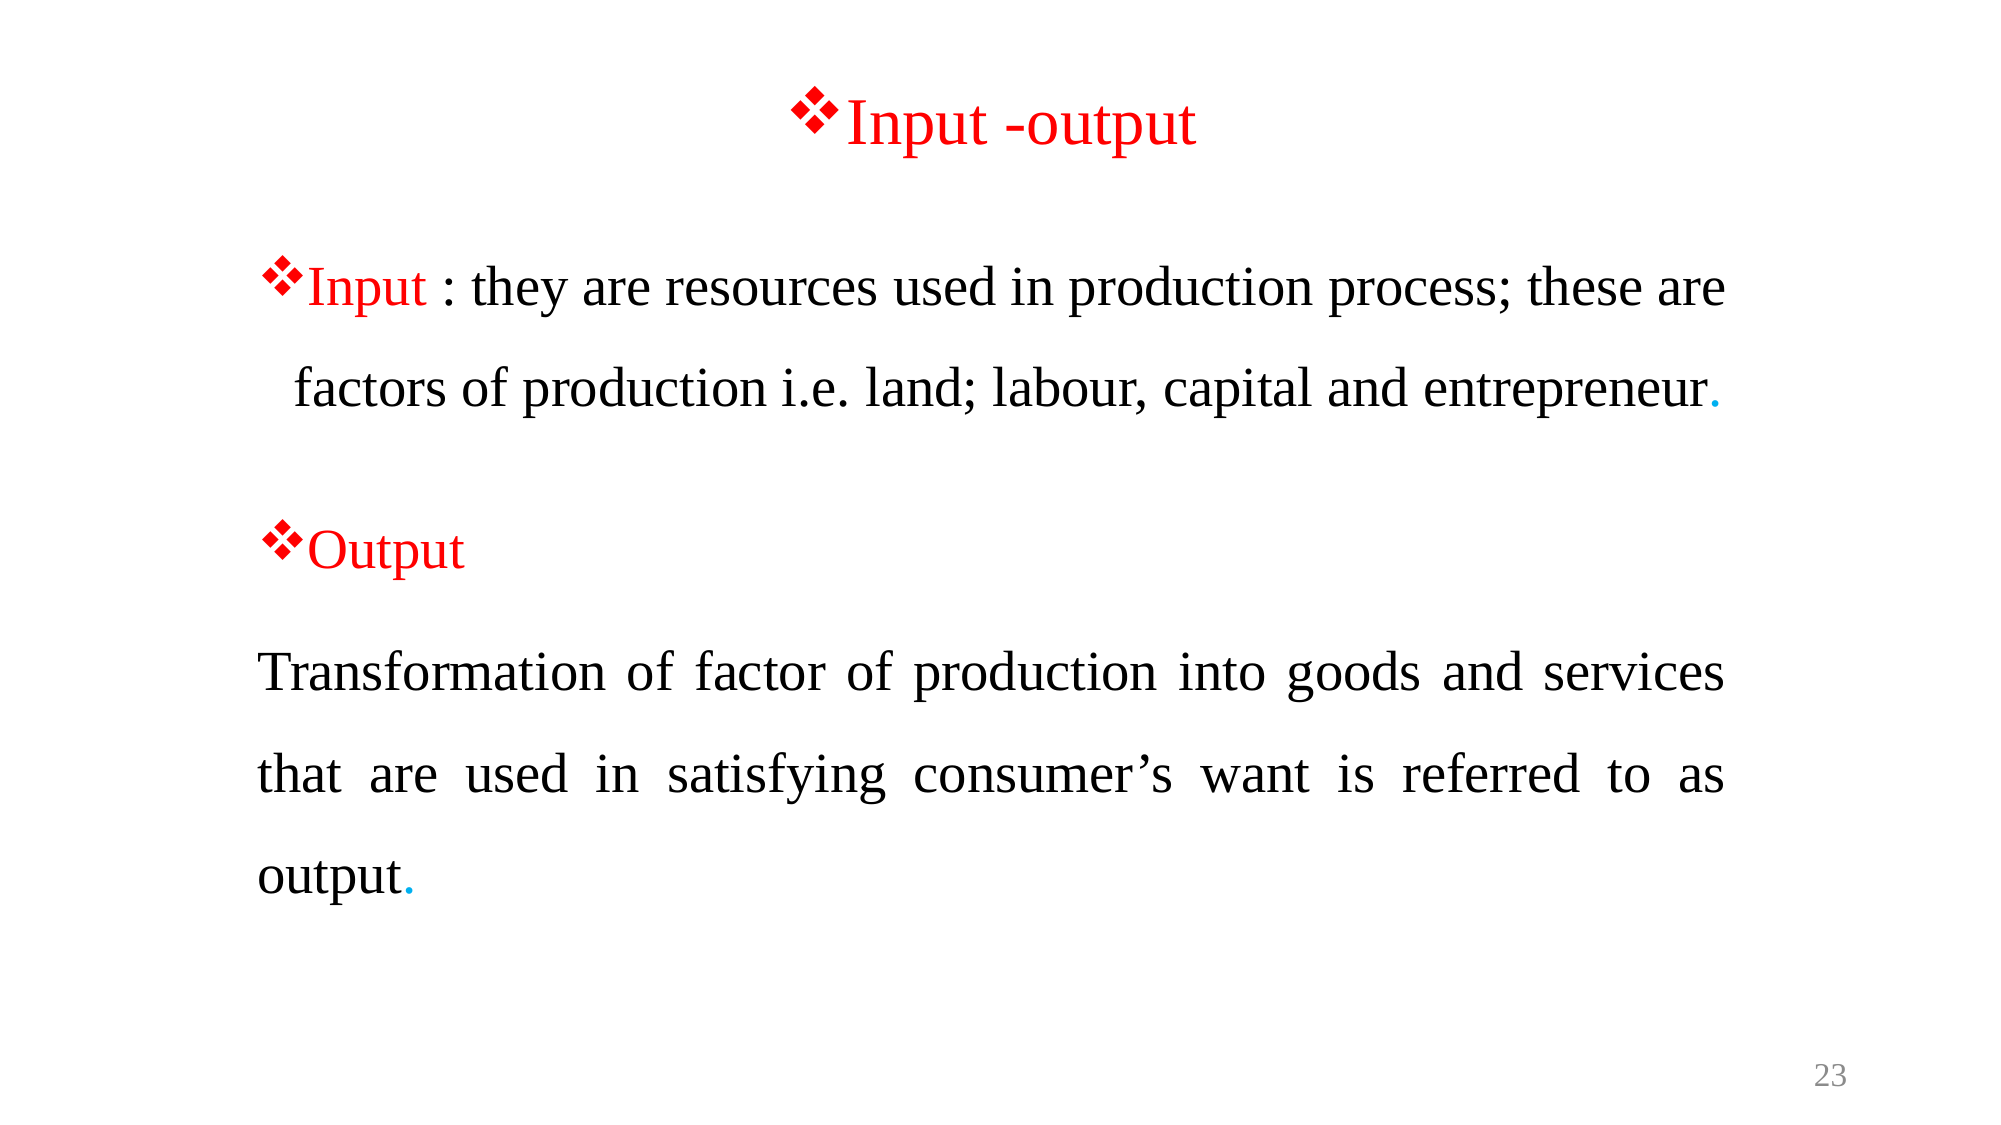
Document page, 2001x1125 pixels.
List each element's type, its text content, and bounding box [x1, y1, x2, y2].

slide_number 23 [1412, 1042, 1863, 1103]
title Input -output [242, 59, 1742, 186]
list Input : they are resources used in production process; these are factors of production i.e. land; labour, capital and entrepreneur. Output Transformation of factor of production into goods and services that are used in satisfying consumer’s want is referred to as output. [242, 207, 1742, 1014]
